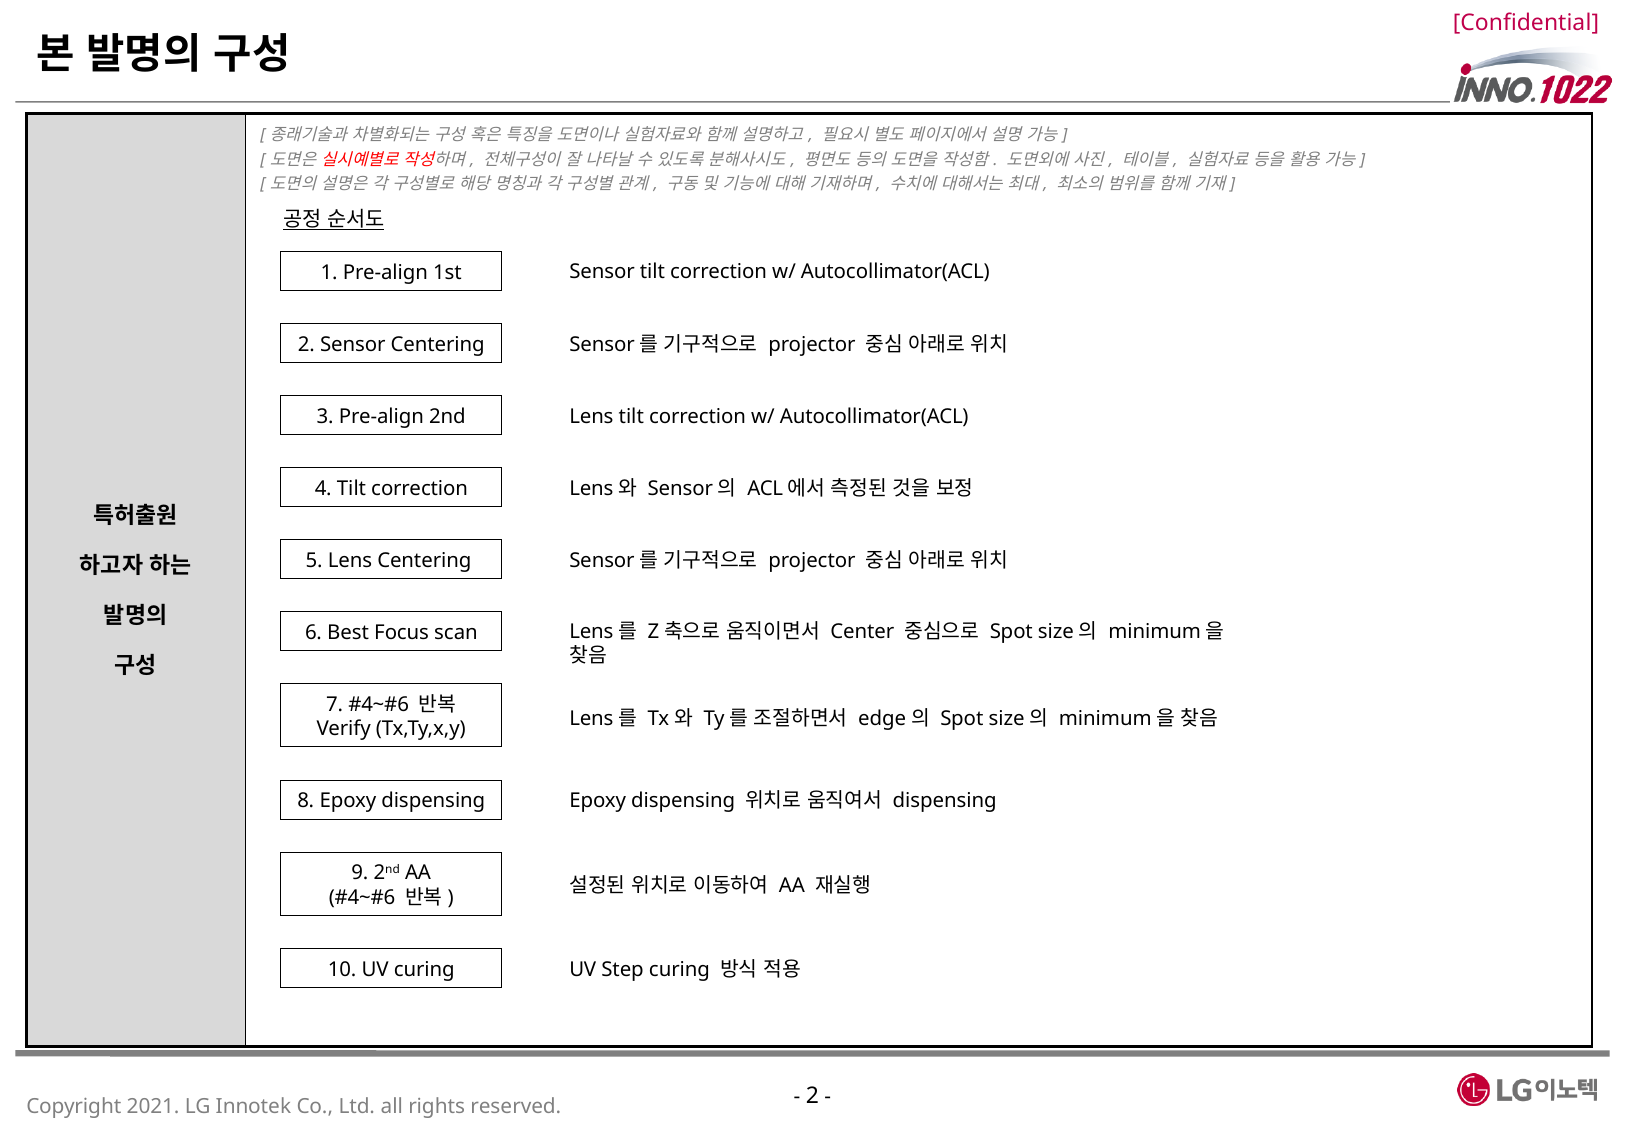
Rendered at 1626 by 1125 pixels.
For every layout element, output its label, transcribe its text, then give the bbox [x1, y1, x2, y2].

text_box Epoxy dispensing 위치로 움직여서 dispensing [554, 779, 1254, 819]
table_header [종래기술과 차별화되는 구성 혹은 특징을 도면이나 실험자료와 함께 설명하고, 필요시 별도 페이지에서 설명 가능] [도면은 실시예별로 작성하며, 전체구성이 잘 나타날 수 있도록 분해사시도, 평면도 등의 도면을 작성함. 도면외에 사진, 테이블, 실험자료 등을 활용 가능] [도면의 설명은 각 구성별로 해당 명칭과 각 구성별 관계, 구동 및 기능에 대해 기재하며, 수치에 대해서는 최대, 최소의 범위를 함께 기재] [246, 115, 1591, 1045]
text_box - 2 - [728, 1073, 896, 1120]
text_box 7. #4~#6 반복 Verify (Tx,Ty,x,y) [280, 683, 502, 747]
text_box 본 발명의 구성 [21, 19, 306, 84]
picture [1457, 1073, 1597, 1106]
text_box 8. Epoxy dispensing [280, 780, 502, 820]
text_box 5. Lens Centering [280, 539, 502, 579]
text_box 3. Pre-align 2nd [280, 395, 502, 435]
text_box 4. Tilt correction [280, 467, 502, 507]
text_box Sensor tilt correction w/ Autocollimator(ACL) [554, 250, 1317, 290]
text_box Sensor를 기구적으로 projector 중심 아래로 위치 [554, 539, 1254, 579]
text_box UV Step curing 방식 적용 [554, 948, 872, 988]
text_box 설정된 위치로 이동하여 AA 재실행 [554, 864, 1254, 904]
text_box 1. Pre-align 1st [280, 251, 502, 291]
table_header 특허출원 하고자 하는 발명의 구성 [28, 115, 245, 1045]
text_box Sensor를 기구적으로 projector 중심 아래로 위치 [554, 323, 1317, 363]
text_box Lens를 Tx와 Ty를 조절하면서 edge의 Spot size의 minimum을 찾음 [554, 697, 1254, 737]
text_box 6. Best Focus scan [280, 611, 502, 651]
picture [1450, 41, 1615, 108]
text_box 2. Sensor Centering [280, 323, 502, 363]
text_box Lens와 Sensor의 ACL에서 측정된 것을 보정 [554, 467, 1534, 507]
text_box 공정 순서도 [268, 198, 399, 239]
text_box Lens를 Z축으로 움직이면서 Center 중심으로 Spot size의 minimum을 찾음 [554, 610, 1254, 675]
text_box Lens tilt correction w/ Autocollimator(ACL) [554, 395, 1181, 435]
text_box 10. UV curing [280, 948, 502, 988]
text_box 9. 2nd AA (#4~#6 반복) [280, 852, 502, 916]
